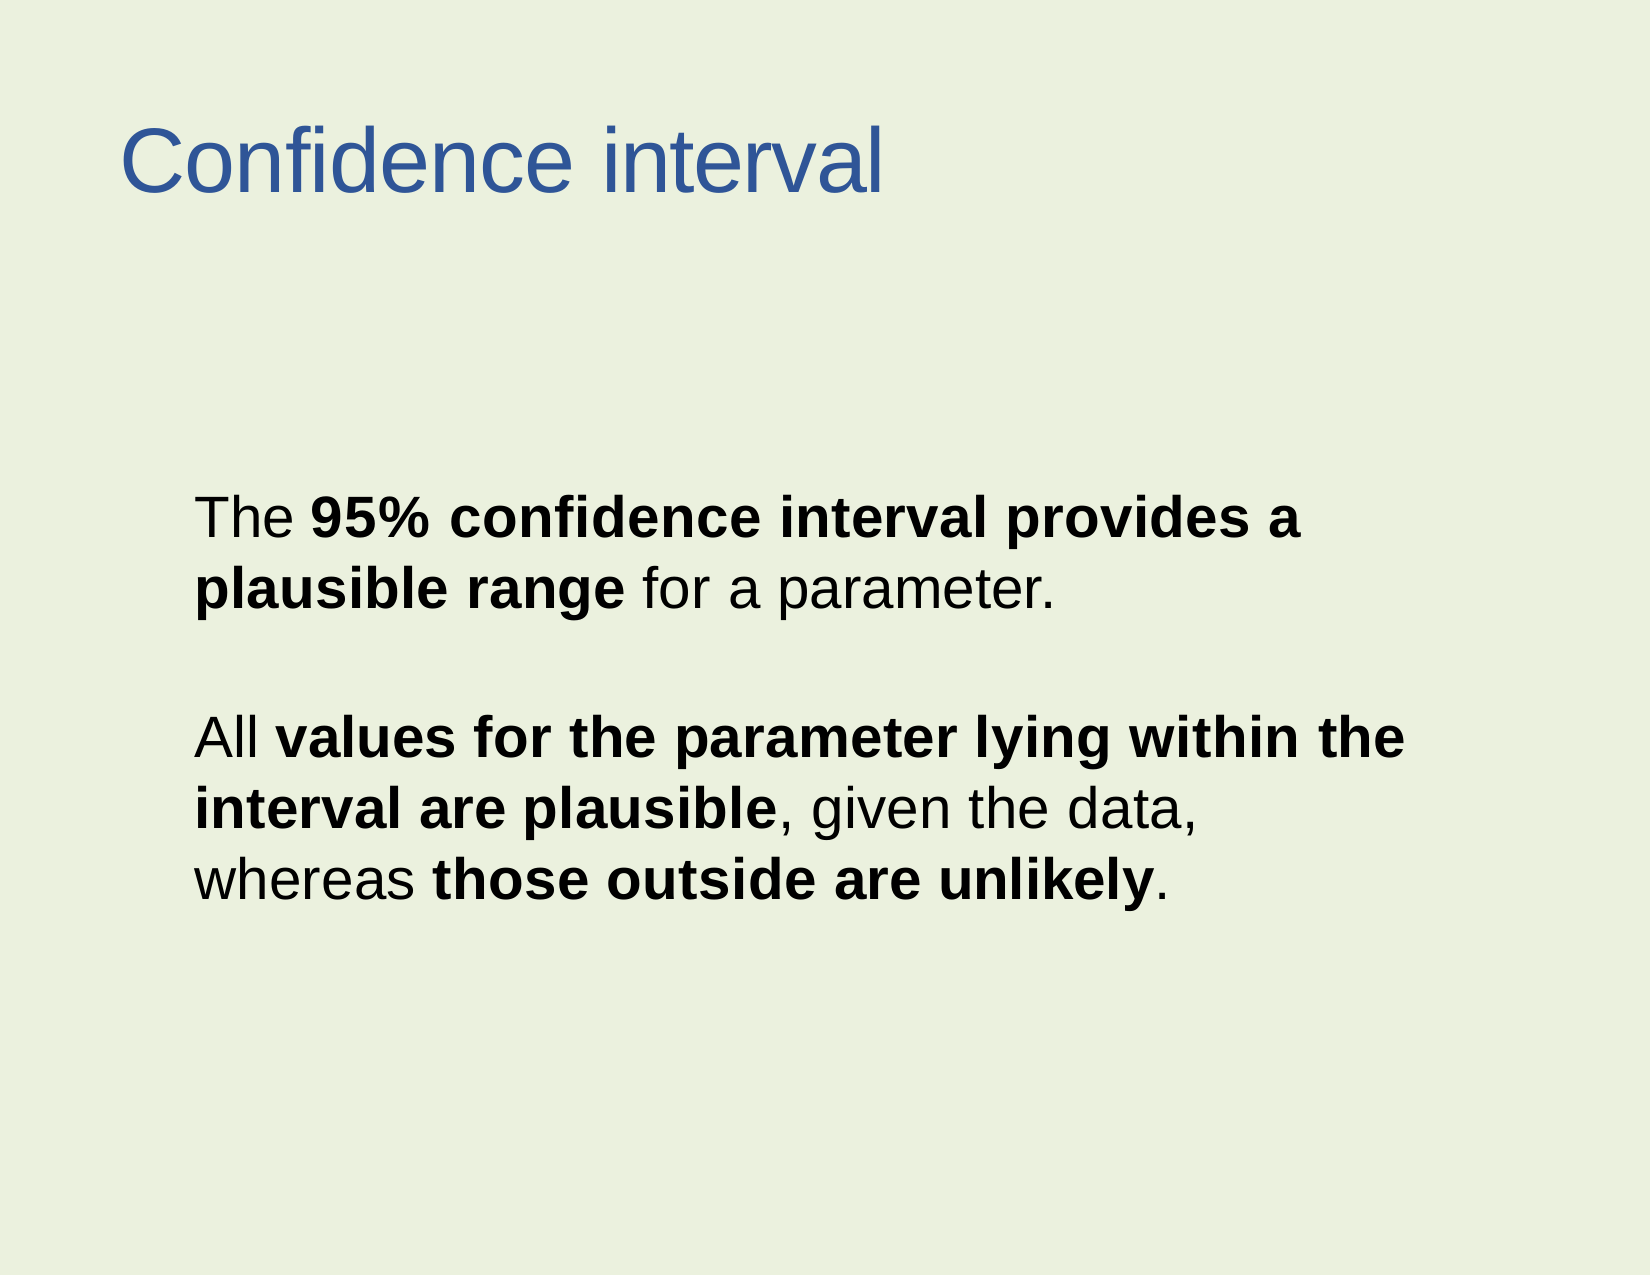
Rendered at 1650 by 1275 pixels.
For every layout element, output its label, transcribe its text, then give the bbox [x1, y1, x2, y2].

title Confidence interval [117, 98, 1100, 314]
text_box The 95% confidence interval provides a plausible range for a parameter. All values for the parameter lying within the interval are plausible, given the data, whereas those outside are unlikely. [187, 474, 1434, 912]
